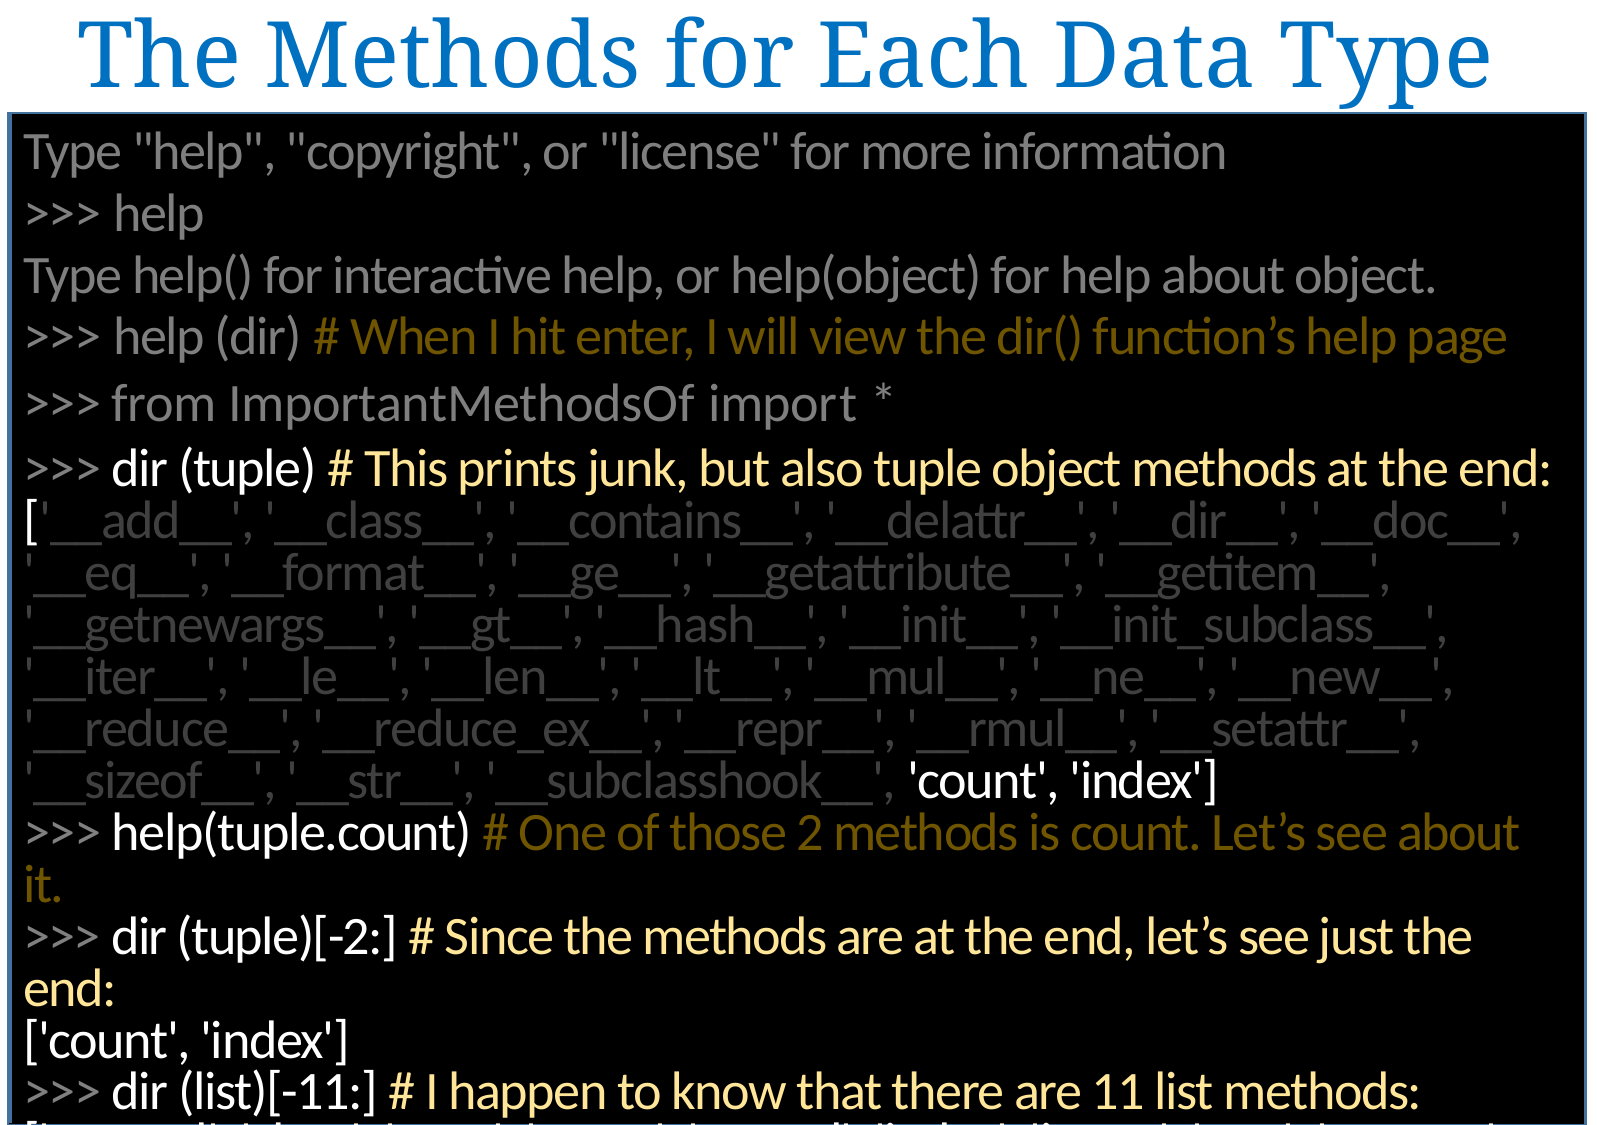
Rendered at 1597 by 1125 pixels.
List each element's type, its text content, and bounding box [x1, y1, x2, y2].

text_box Type "help", "copyright", or "license" for more information >>> help Type help() for interactive help, or help(object) for help about object. >>> help (dir) # When I hit enter, I will view the dir() function’s help page >>> from ImportantMethodsOf import * >>> dir (tuple) # This prints junk, but also tuple object methods at the end: ['__add__', '__class__', '__contains__', '__delattr__', '__dir__', '__doc__', '__eq__', '__format__', '__ge__', '__getattribute__', '__getitem__', '__getnewargs__', '__gt__', '__hash__', '__init__', '__init_subclass__', '__iter__', '__le__', '__len__', '__lt__', '__mul__', '__ne__', '__new__', '__reduce__', '__reduce_ex__', '__repr__', '__rmul__', '__setattr__', '__sizeof__', '__str__', '__subclasshook__', 'count', 'index'] >>> help(tuple.count) # One of those 2 methods is count. Let’s see about it. >>> dir (tuple)[-2:] # Since the methods are at the end, let’s see just the end: ['count', 'index'] >>> dir (list)[-11:] # I happen to know that there are 11 list methods: ['append', 'clear', 'copy', 'count', 'extend', 'index', 'insert', 'pop', 'remove', 'reverse', 'sort'] [7, 112, 1587, 1125]
text_box The Methods for Each Data Type [10, 0, 1586, 132]
